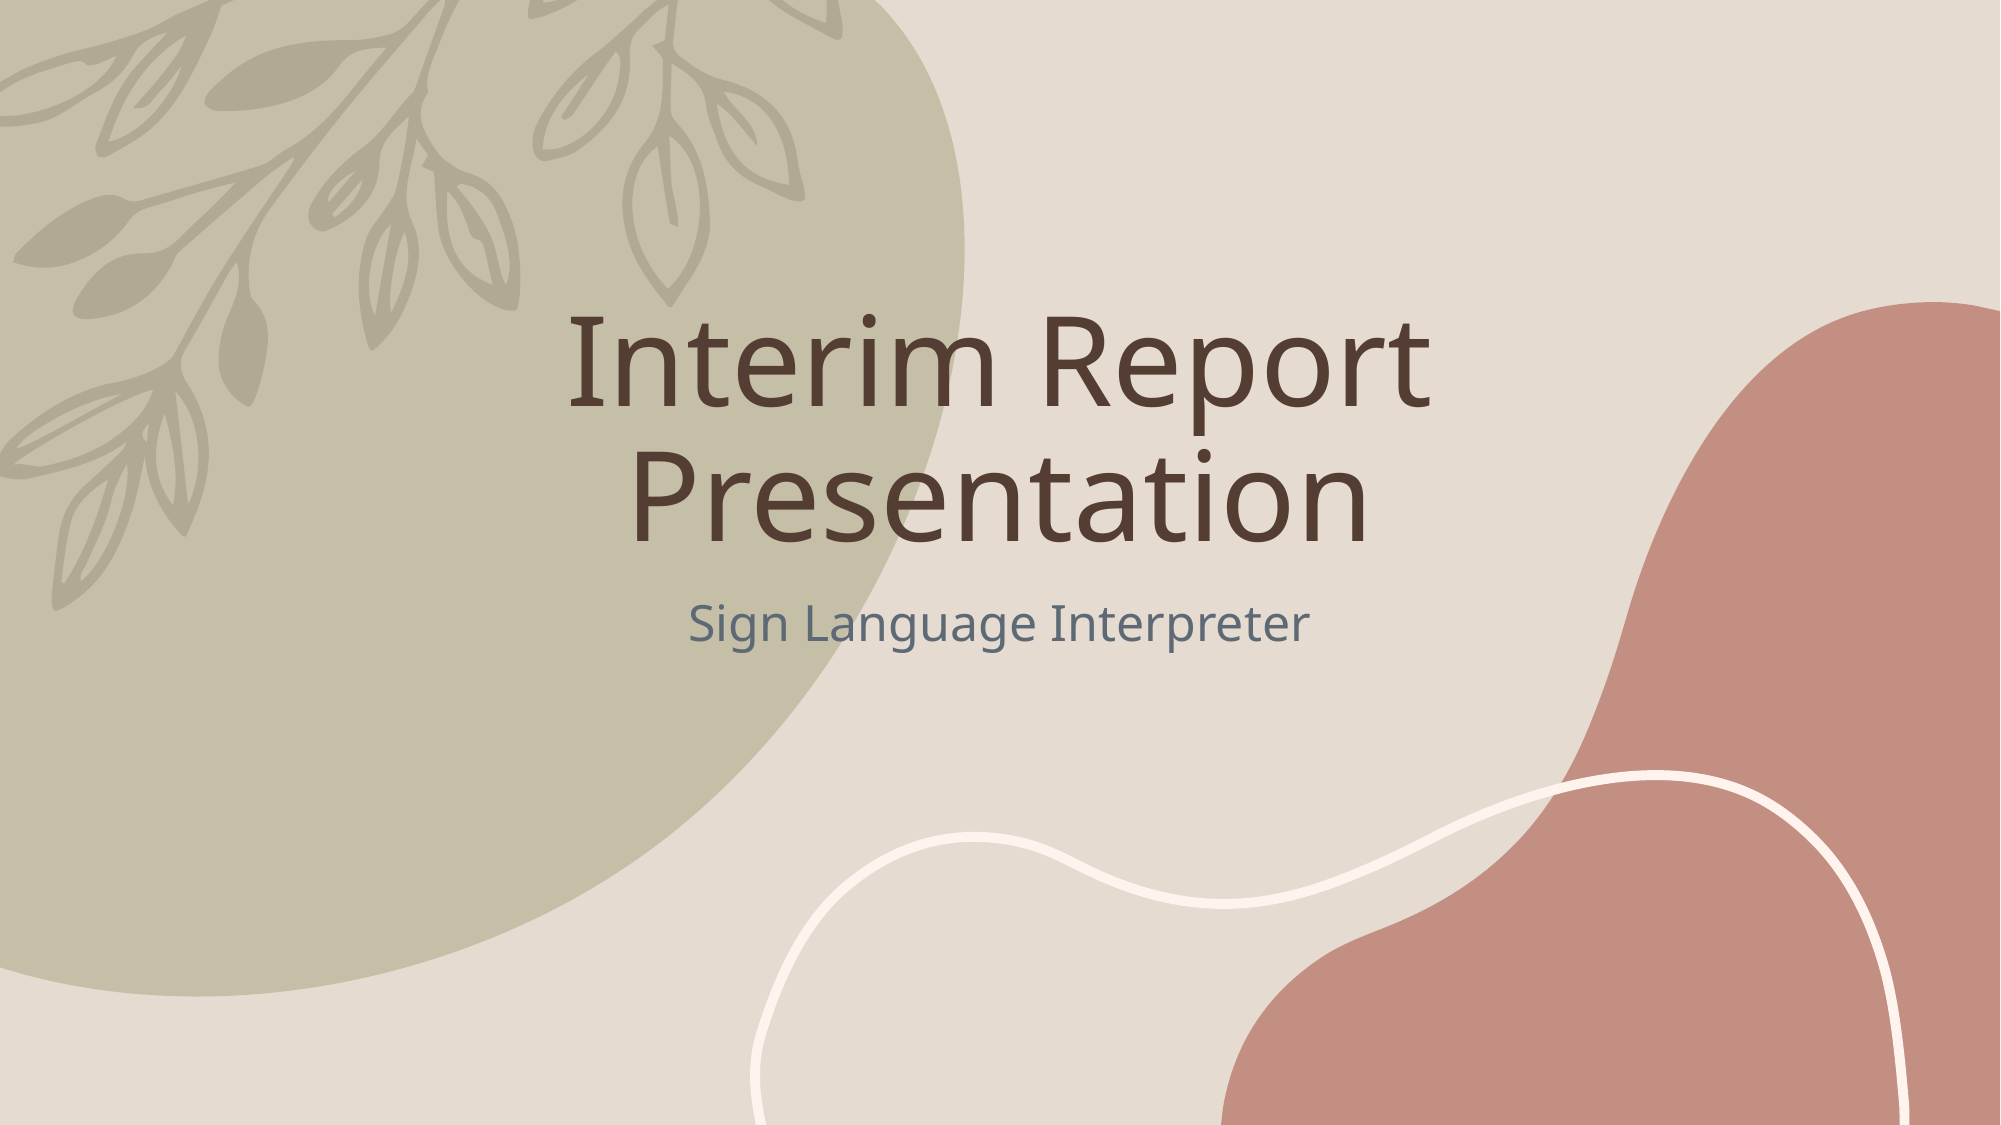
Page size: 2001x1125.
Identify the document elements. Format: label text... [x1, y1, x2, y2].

title Interim Report Presentation [249, 184, 1750, 576]
subtitle Sign Language Interpreter [249, 590, 1750, 863]
